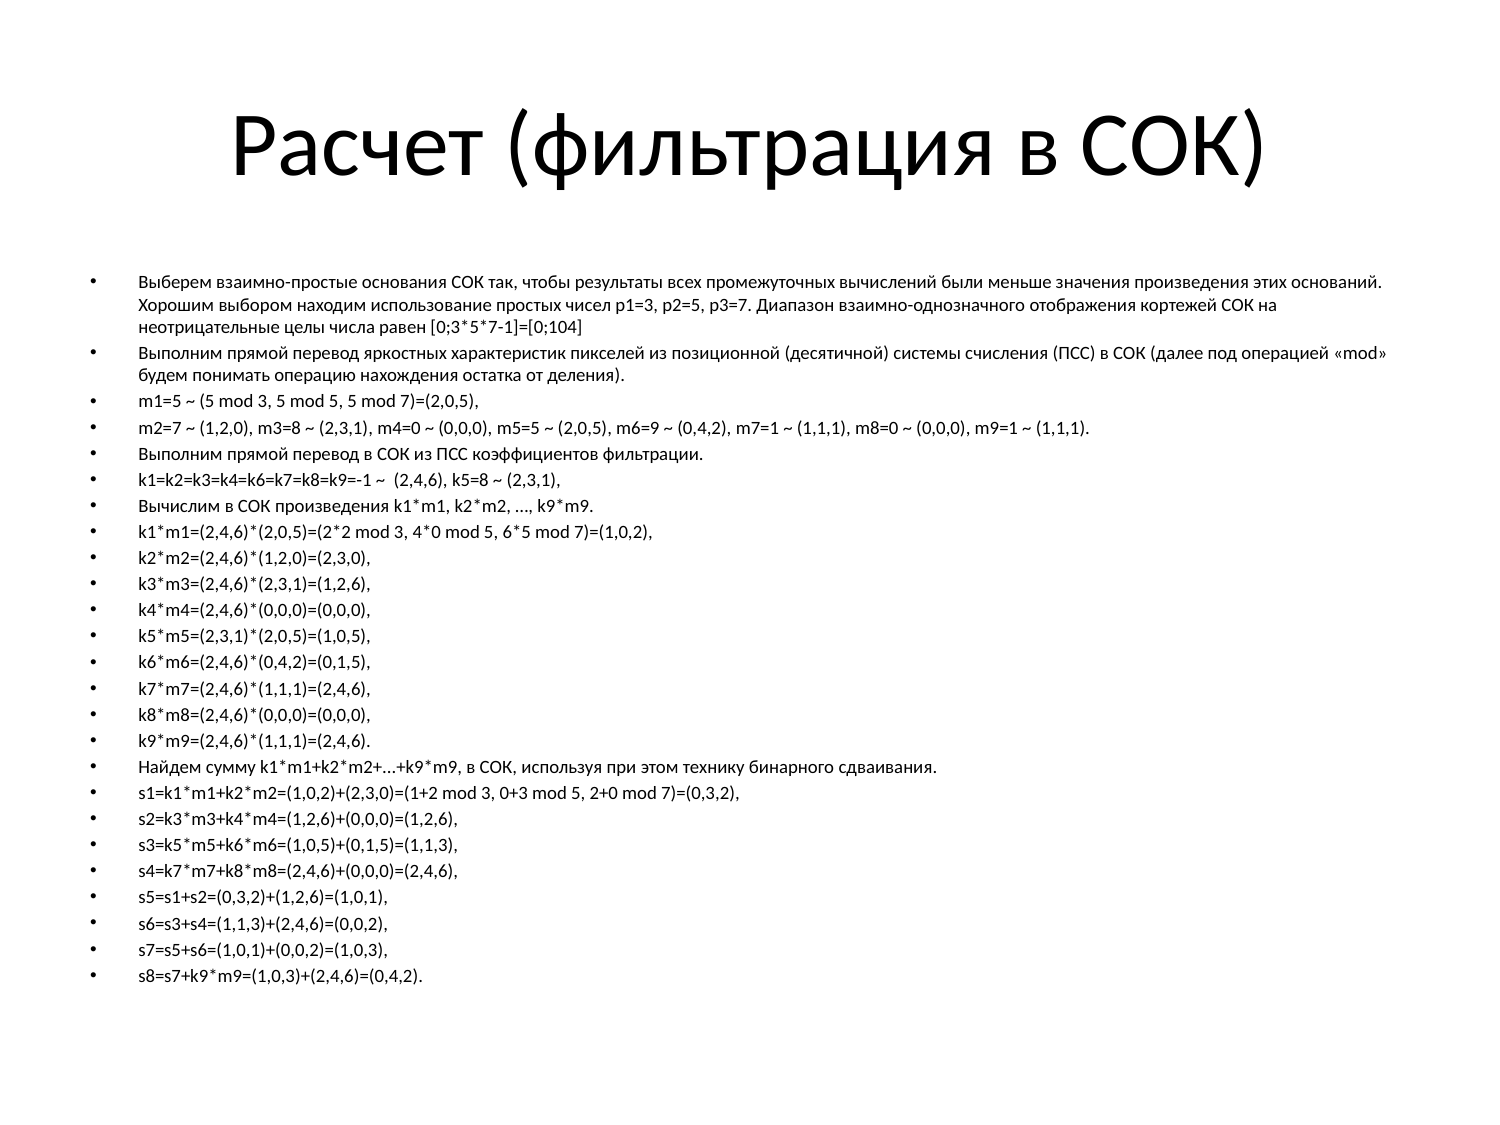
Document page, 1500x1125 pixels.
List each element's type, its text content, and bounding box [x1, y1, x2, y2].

title Расчет (фильтрация в СОК) [75, 45, 1425, 233]
list Выберем взаимно-простые основания СОК так, чтобы результаты всех промежуточных вычислений были меньше значения произведения этих оснований. Хорошим выбором находим использование простых чисел p1=3, p2=5, p3=7. Диапазон взаимно-однозначного отображения кортежей СОК на неотрицательные целы числа равен [0;3*5*7-1]=[0;104] Выполним прямой перевод яркостных характеристик пикселей из позиционной (десятичной) системы счисления (ПСС) в СОК (далее под операцией «mod» будем понимать операцию нахождения остатка от деления). m1=5 ~ (5 mod 3, 5 mod 5, 5 mod 7)=(2,0,5), m2=7 ~ (1,2,0), m3=8 ~ (2,3,1), m4=0 ~ (0,0,0), m5=5 ~ (2,0,5), m6=9 ~ (0,4,2), m7=1 ~ (1,1,1), m8=0 ~ (0,0,0), m9=1 ~ (1,1,1). Выполним прямой перевод в СОК из ПСС коэффициентов фильтрации. k1=k2=k3=k4=k6=k7=k8=k9=-1 ~ (2,4,6), k5=8 ~ (2,3,1), Вычислим в СОК произведения k1*m1, k2*m2, …, k9*m9. k1*m1=(2,4,6)*(2,0,5)=(2*2 mod 3, 4*0 mod 5, 6*5 mod 7)=(1,0,2), k2*m2=(2,4,6)*(1,2,0)=(2,3,0), k3*m3=(2,4,6)*(2,3,1)=(1,2,6), k4*m4=(2,4,6)*(0,0,0)=(0,0,0), k5*m5=(2,3,1)*(2,0,5)=(1,0,5), k6*m6=(2,4,6)*(0,4,2)=(0,1,5), k7*m7=(2,4,6)*(1,1,1)=(2,4,6), k8*m8=(2,4,6)*(0,0,0)=(0,0,0), k9*m9=(2,4,6)*(1,1,1)=(2,4,6). Найдем сумму k1*m1+k2*m2+...+k9*m9, в СОК, используя при этом технику бинарного сдваивания. s1=k1*m1+k2*m2=(1,0,2)+(2,3,0)=(1+2 mod 3, 0+3 mod 5, 2+0 mod 7)=(0,3,2), s2=k3*m3+k4*m4=(1,2,6)+(0,0,0)=(1,2,6), s3=k5*m5+k6*m6=(1,0,5)+(0,1,5)=(1,1,3), s4=k7*m7+k8*m8=(2,4,6)+(0,0,0)=(2,4,6), s5=s1+s2=(0,3,2)+(1,2,6)=(1,0,1), s6=s3+s4=(1,1,3)+(2,4,6)=(0,0,2), s7=s5+s6=(1,0,1)+(0,0,2)=(1,0,3), s8=s7+k9*m9=(1,0,3)+(2,4,6)=(0,4,2). [75, 262, 1425, 1005]
